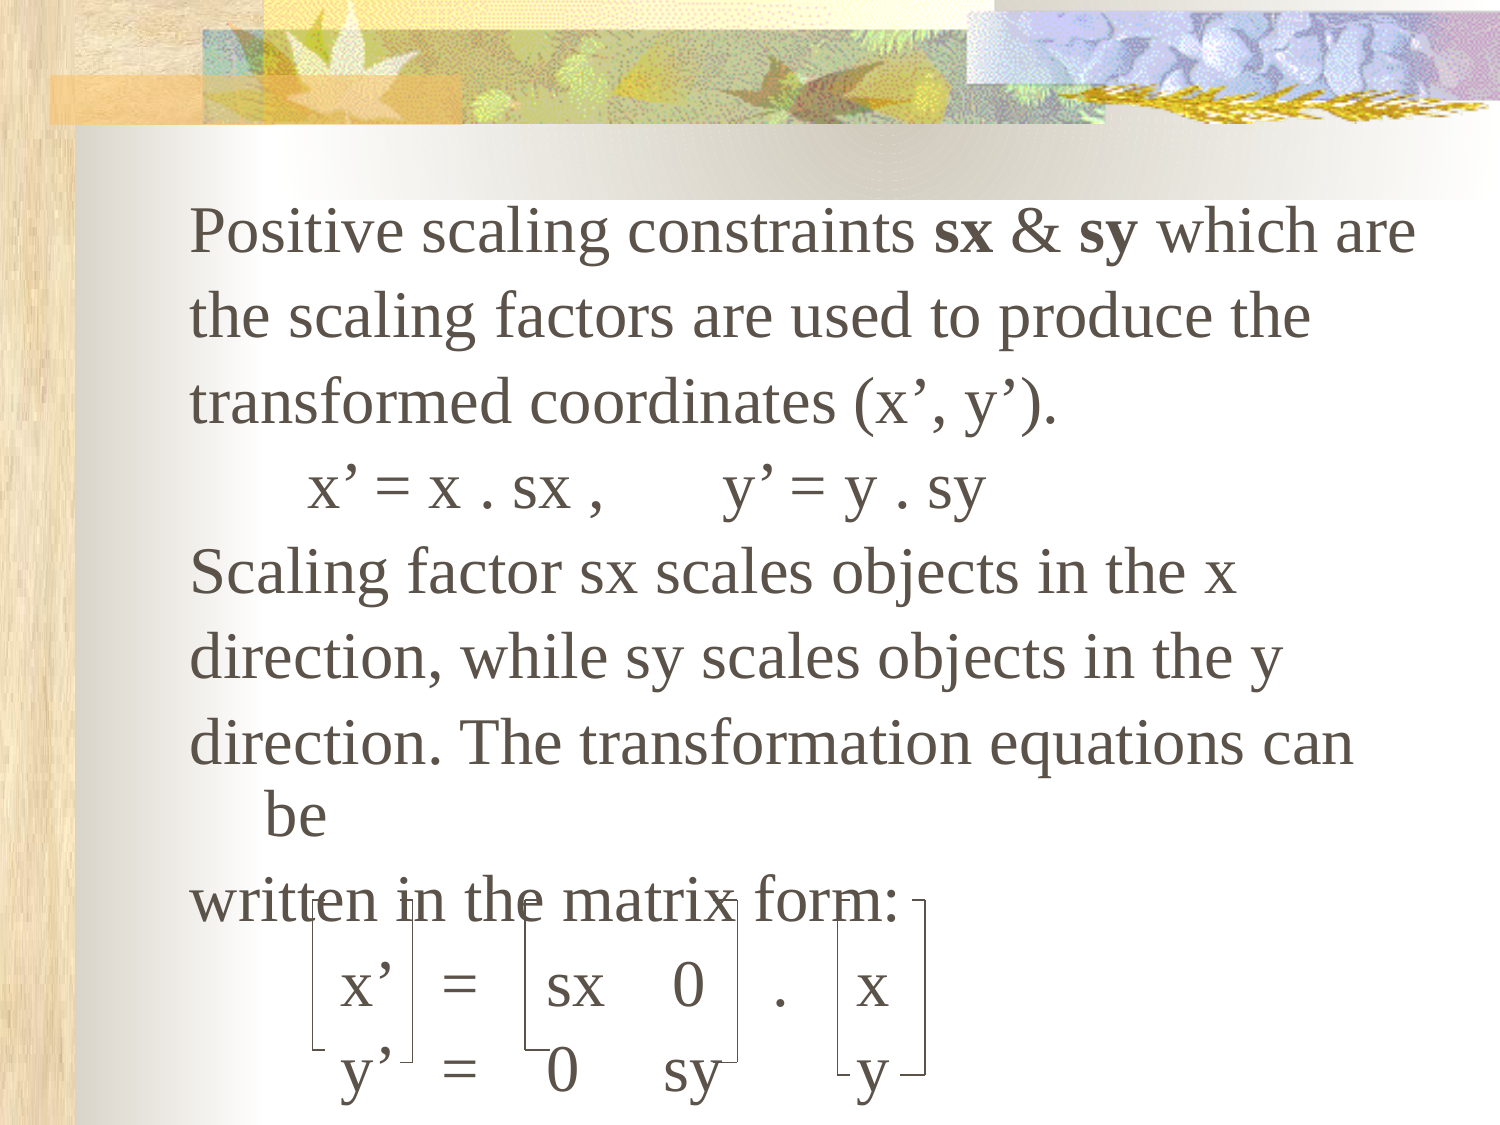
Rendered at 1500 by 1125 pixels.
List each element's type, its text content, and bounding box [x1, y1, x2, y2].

picture [0, 0, 1500, 1125]
list Positive scaling constraints sx & sy which are the scaling factors are used to produce the transformed coordinates (x’, y’). x’ = x . sx , y’ = y . sy Scaling factor sx scales objects in the x direction, while sy scales objects in the y direction. The transformation equations can be written in the matrix form: x’ = sx 0 . x y’ = 0 sy y [174, 187, 1450, 1075]
